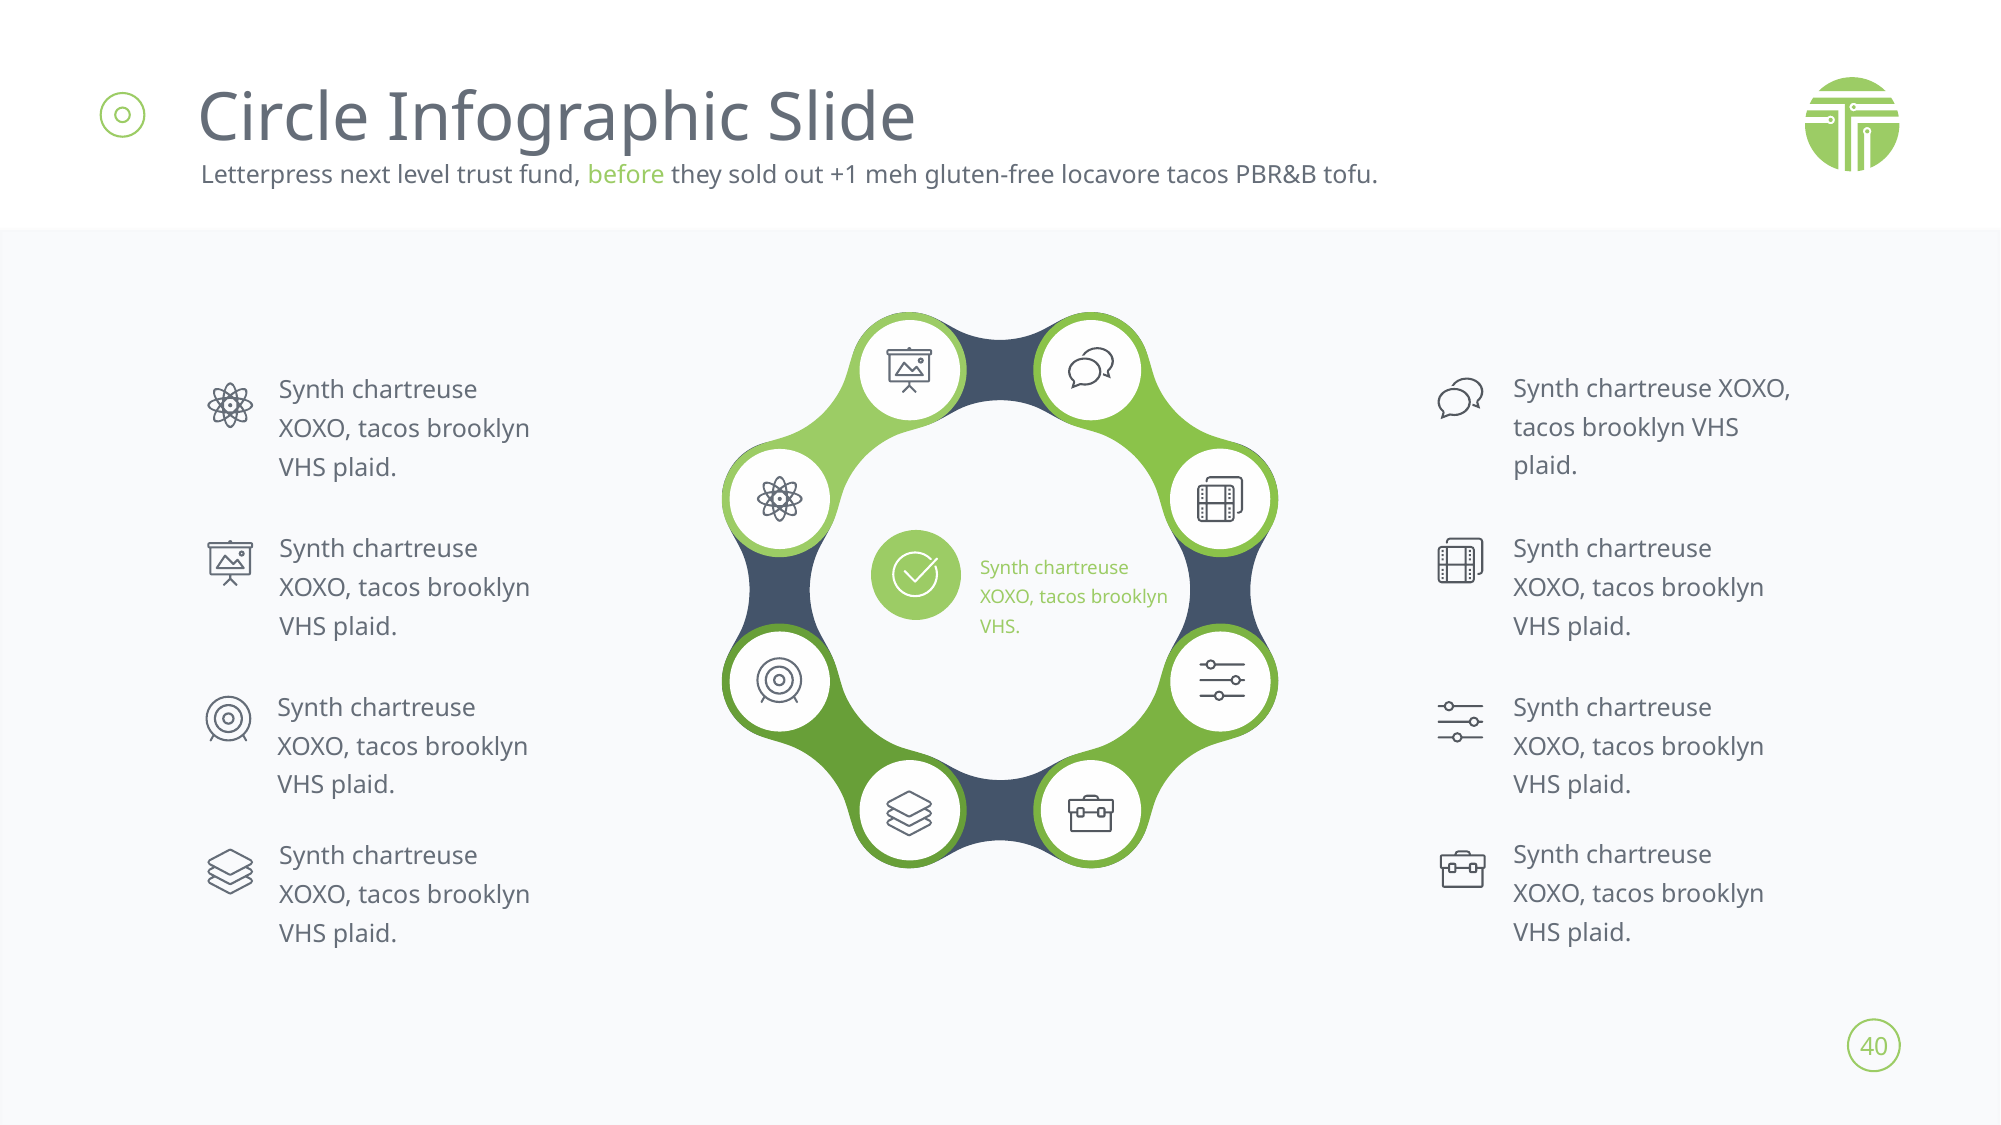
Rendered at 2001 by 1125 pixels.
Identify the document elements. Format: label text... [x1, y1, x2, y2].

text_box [207, 356, 568, 451]
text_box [719, 621, 970, 871]
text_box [207, 515, 557, 610]
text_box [719, 309, 970, 560]
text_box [871, 529, 1173, 620]
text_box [1437, 674, 1789, 769]
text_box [207, 823, 569, 918]
text_box [744, 560, 815, 621]
text_box [970, 775, 1030, 846]
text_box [1437, 515, 1785, 610]
text_box [1185, 560, 1256, 621]
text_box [1030, 309, 1281, 560]
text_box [205, 674, 567, 769]
text_box [970, 335, 1030, 405]
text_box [1030, 621, 1281, 871]
list Letterpress next level trust fund, before they sold out +1 meh gluten-free locavore tacos PBR&B tofu. [185, 154, 1694, 199]
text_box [1439, 822, 1793, 917]
list Circle Infographic Slide [182, 74, 1694, 155]
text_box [1437, 355, 1824, 450]
